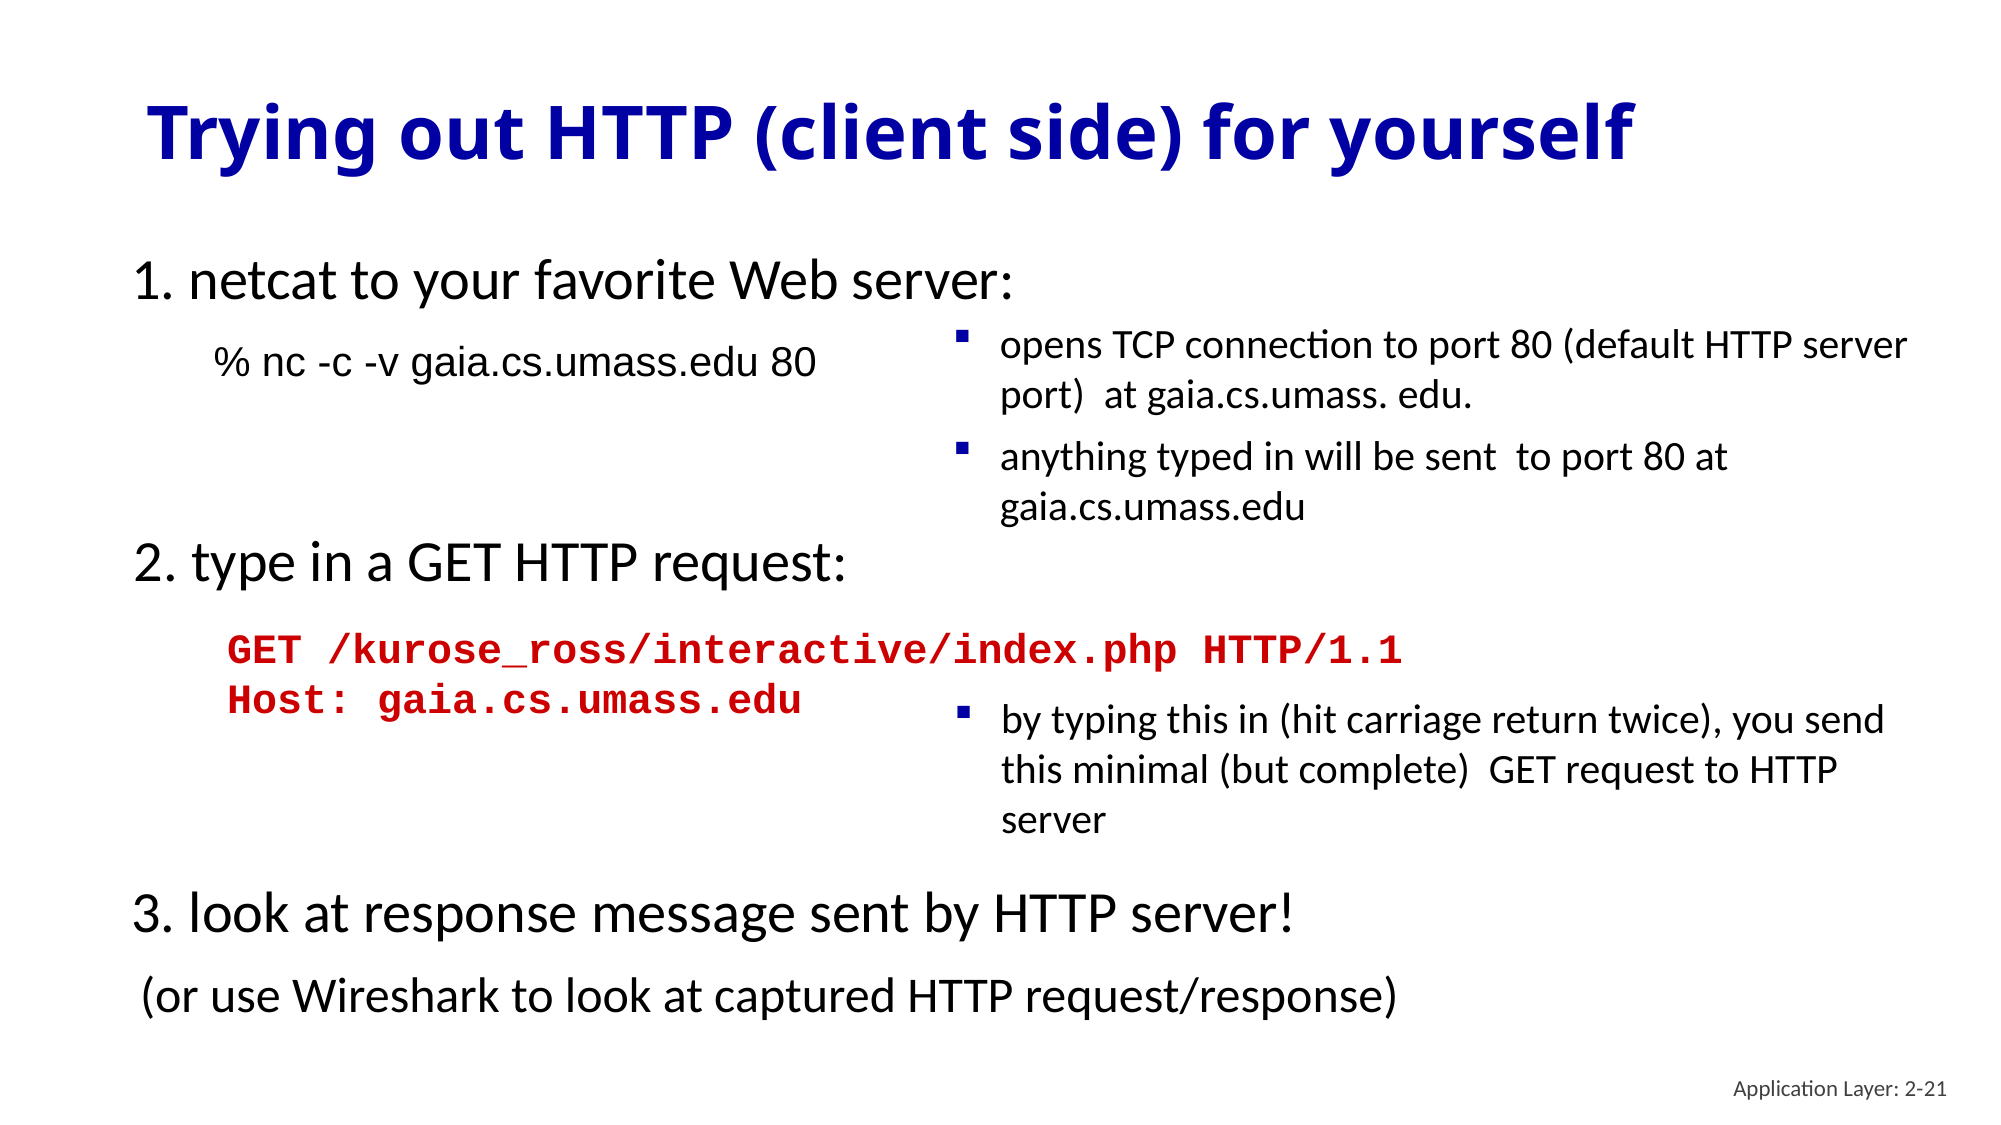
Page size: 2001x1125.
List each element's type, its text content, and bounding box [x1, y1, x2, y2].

title Trying out HTTP (client side) for yourself [131, 62, 1856, 209]
text_box opens TCP connection to port 80 (default HTTP server port) at gaia.cs.umass. edu. anything typed in will be sent to port 80 at gaia.cs.umass.edu [938, 309, 1963, 515]
slide_number Application Layer: 2-21 [1512, 1056, 1963, 1117]
text_box 1. netcat to your favorite Web server: [95, 241, 1424, 319]
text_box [116, 867, 1477, 1031]
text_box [119, 515, 1964, 852]
text_box % nc -c -v gaia.cs.umass.edu 80 [198, 327, 833, 393]
